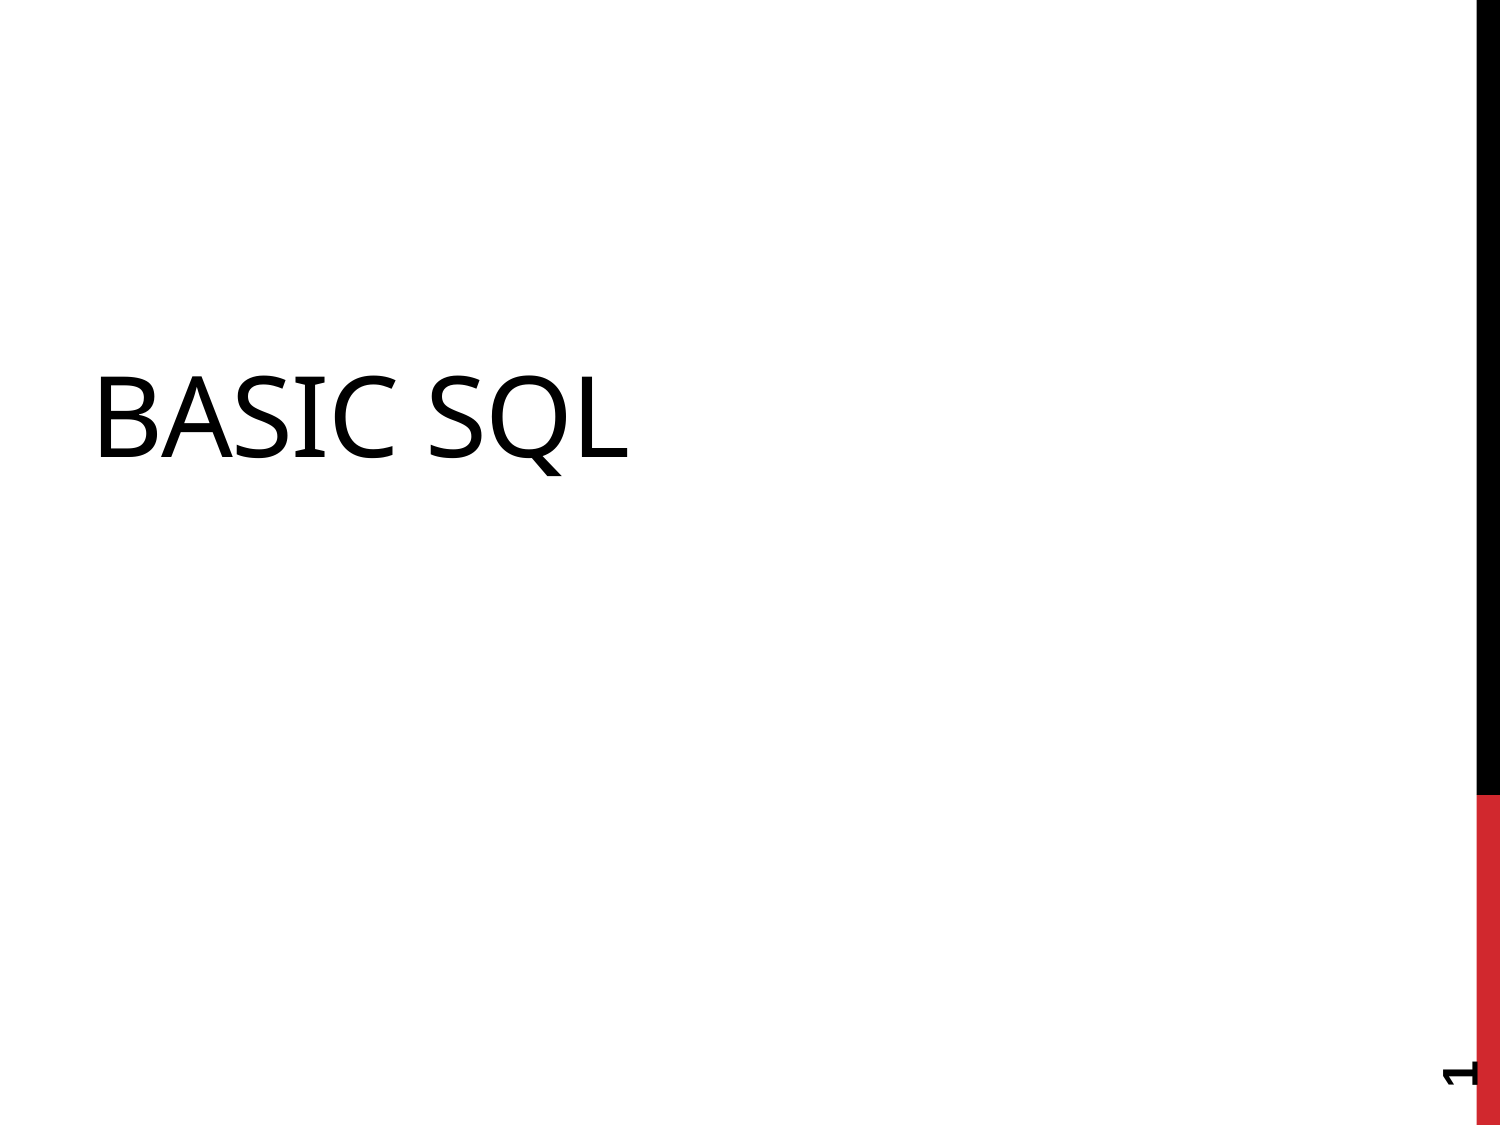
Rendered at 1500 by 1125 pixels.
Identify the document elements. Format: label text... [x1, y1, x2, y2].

title Basic SQL [75, 37, 1350, 788]
slide_number 1 [1427, 887, 1488, 1104]
